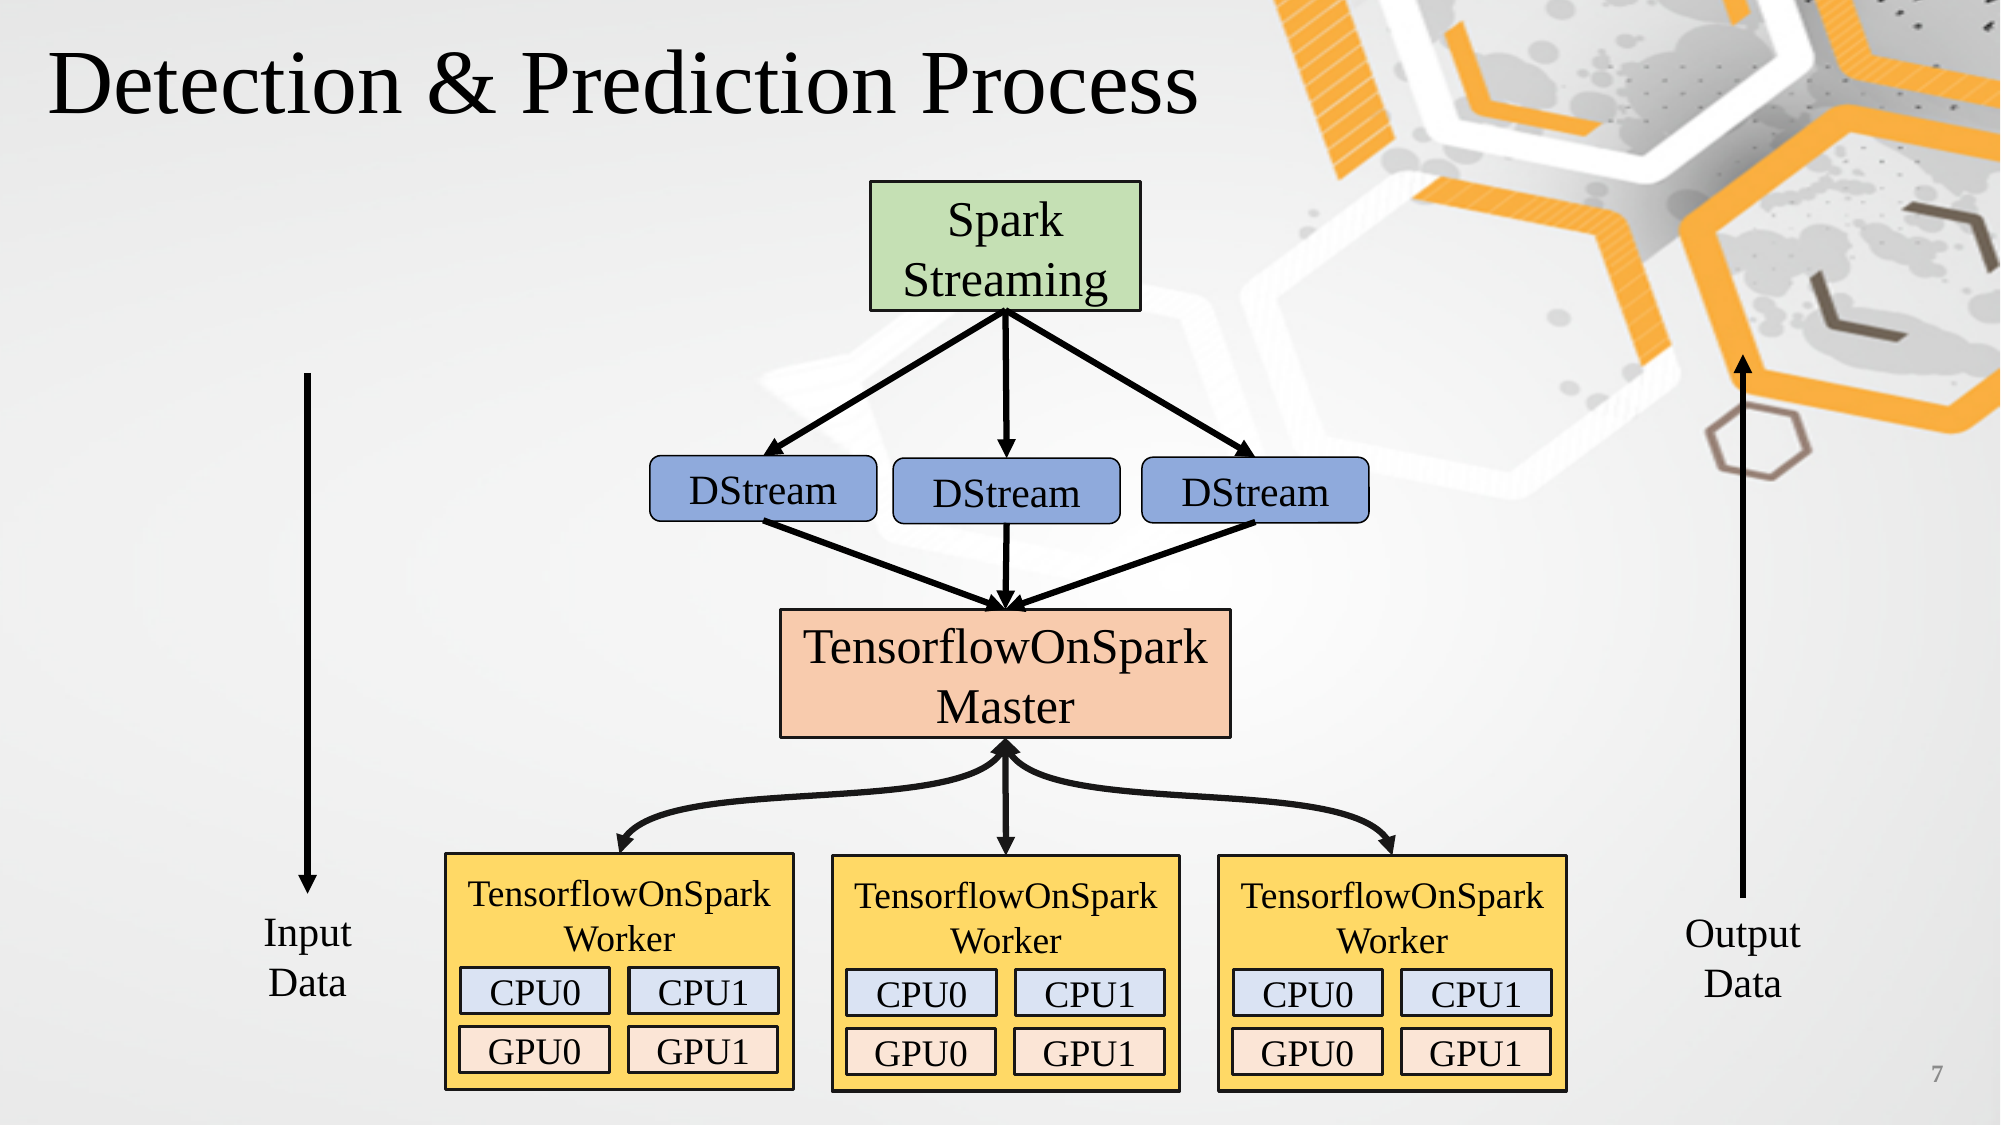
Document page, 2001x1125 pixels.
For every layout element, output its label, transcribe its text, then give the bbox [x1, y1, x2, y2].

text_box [893, 457, 1121, 522]
text_box Input Data [216, 897, 399, 1012]
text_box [763, 310, 1005, 456]
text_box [763, 521, 1006, 610]
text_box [445, 181, 1567, 1092]
title Detection & Prediction Process [32, 22, 1959, 146]
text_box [1005, 310, 1256, 458]
text_box Output Data [1651, 898, 1835, 1013]
picture [0, 0, 2001, 1125]
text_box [649, 455, 877, 522]
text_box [1005, 522, 1256, 610]
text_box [1141, 457, 1369, 523]
slide_number 6 [1412, 1042, 1959, 1103]
